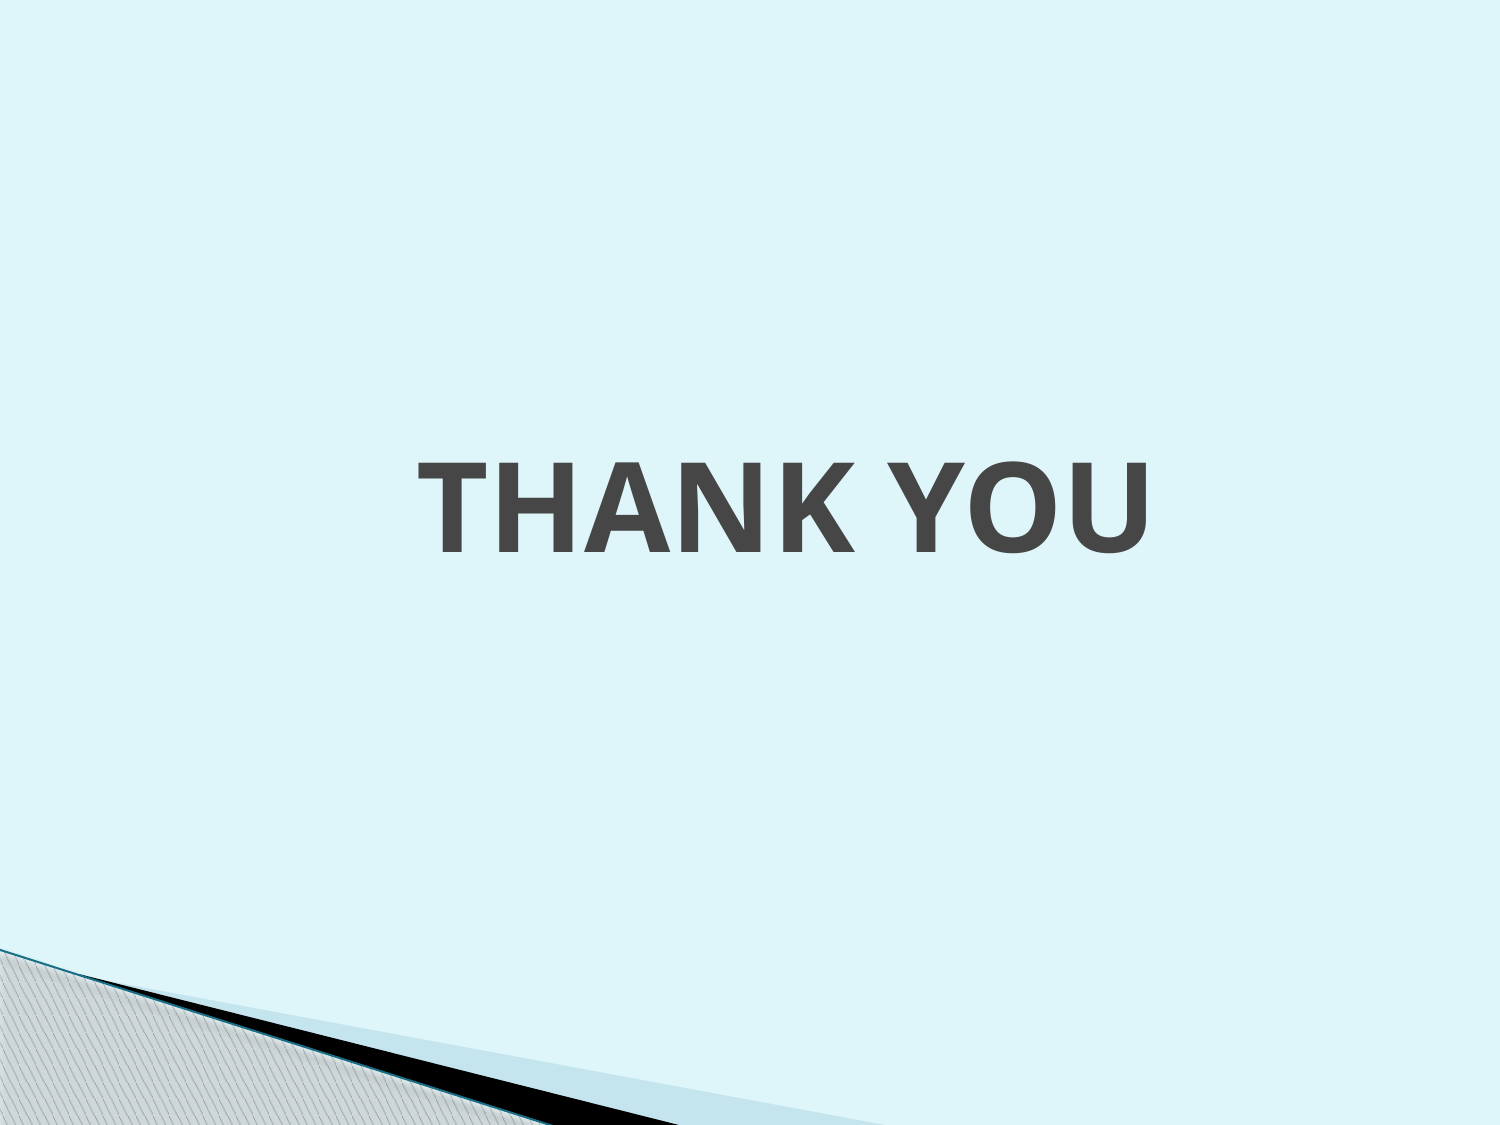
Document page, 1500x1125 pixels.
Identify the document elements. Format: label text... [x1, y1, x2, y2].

title THANK YOU [112, 408, 1463, 597]
